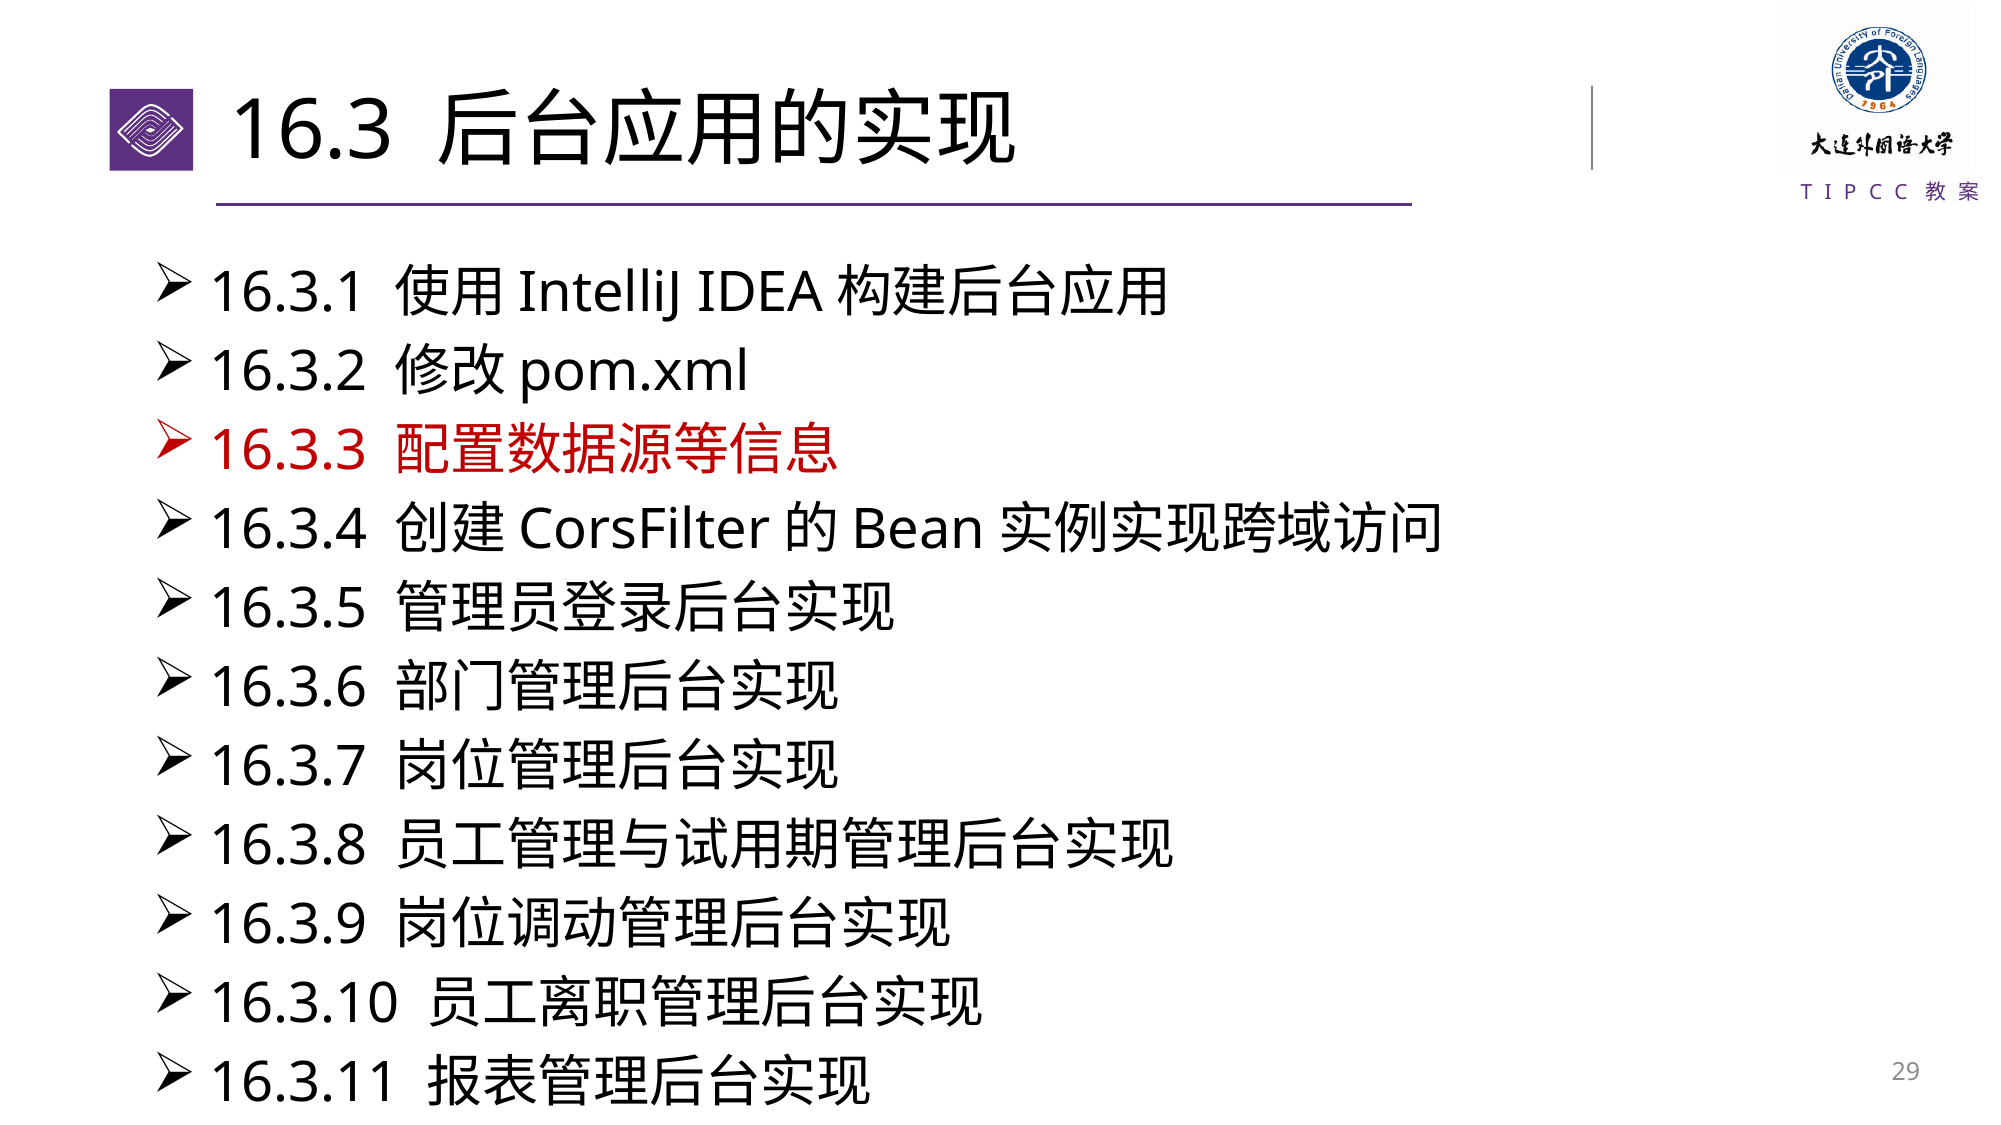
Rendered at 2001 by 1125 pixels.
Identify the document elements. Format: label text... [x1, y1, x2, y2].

slide_number 28 [1485, 1042, 1936, 1103]
title 16.3 后台应用的实现 [214, 59, 1564, 205]
list 16.3.1 使用IntelliJ IDEA构建后台应用 16.3.2 修改pom.xml 16.3.3 配置数据源等信息 16.3.4 创建CorsFilter的Bean实例实现跨域访问 16.3.5 管理员登录后台实现 16.3.6 部门管理后台实现 16.3.7 岗位管理后台实现 16.3.8 员工管理与试用期管理后台实现 16.3.9 岗位调动管理后台实现 16.3.10 员工离职管理后台实现 16.3.11 报表管理后台实现 [137, 247, 1863, 1125]
picture [1782, 2, 1971, 172]
